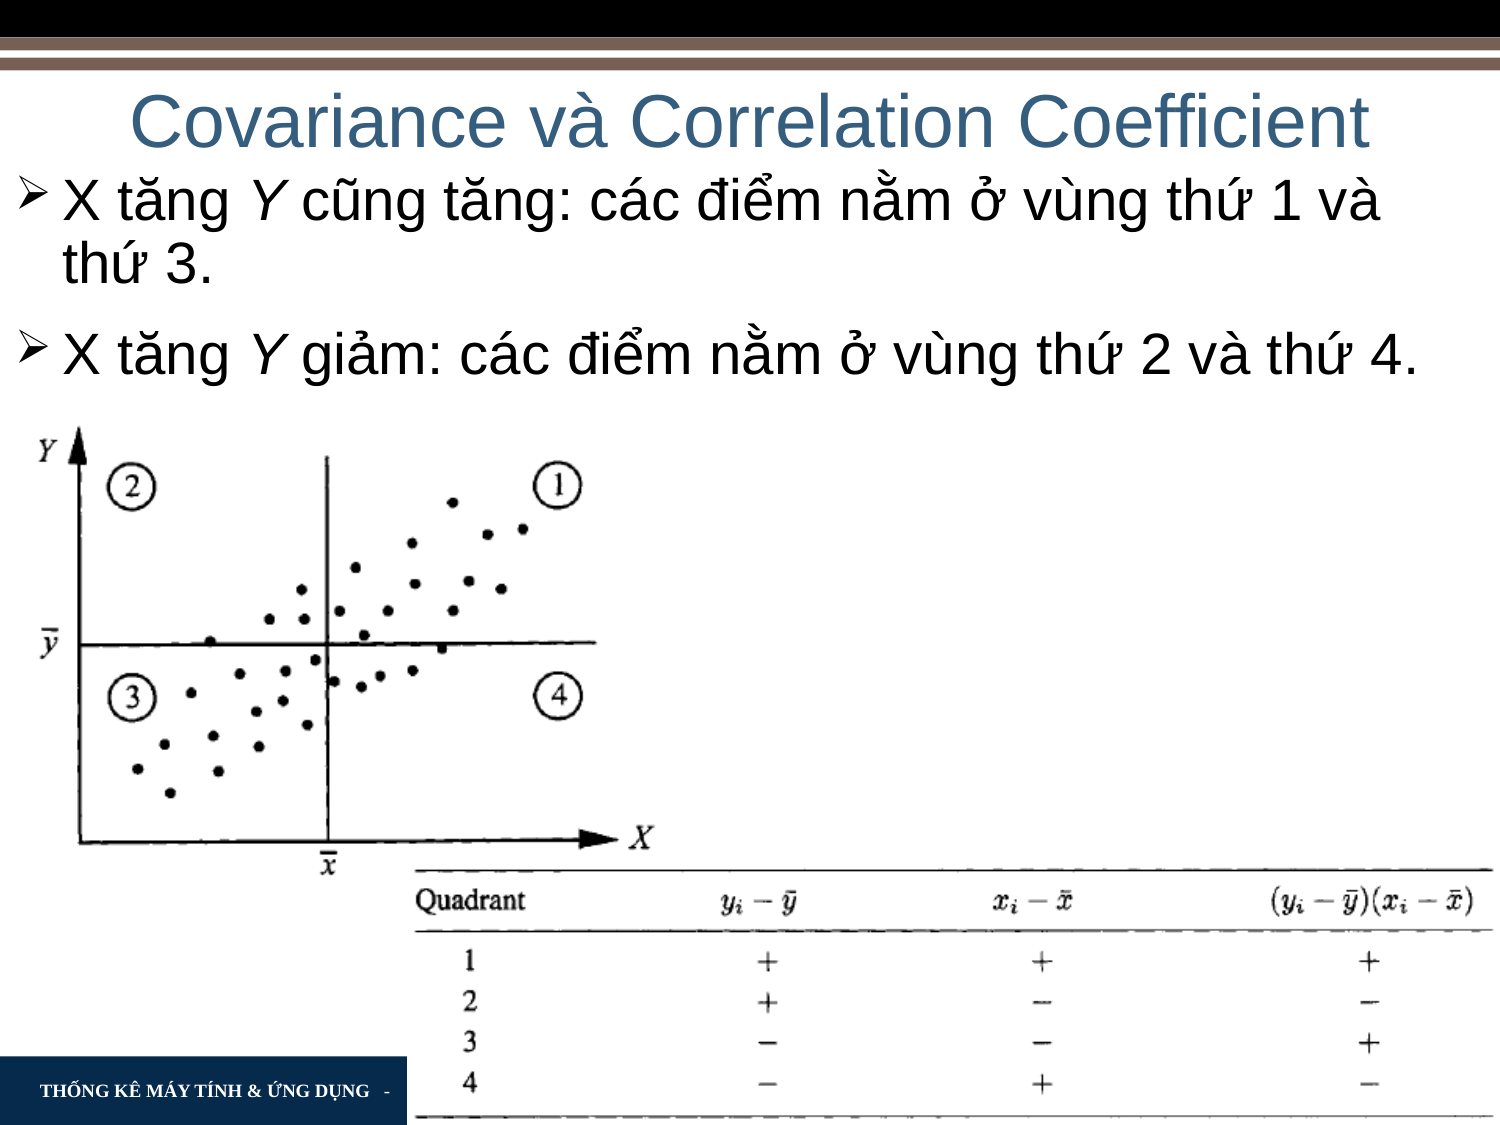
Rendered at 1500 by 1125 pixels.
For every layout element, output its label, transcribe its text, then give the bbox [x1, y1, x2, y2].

picture [26, 412, 1500, 1125]
title Covariance và Correlation Coefficient [0, 75, 1500, 242]
list X tăng Y cũng tăng: các điểm nằm ở vùng thứ 1 và thứ 3. X tăng Y giảm: các điểm nằm ở vùng thứ 2 và thứ 4. [0, 242, 1500, 1125]
